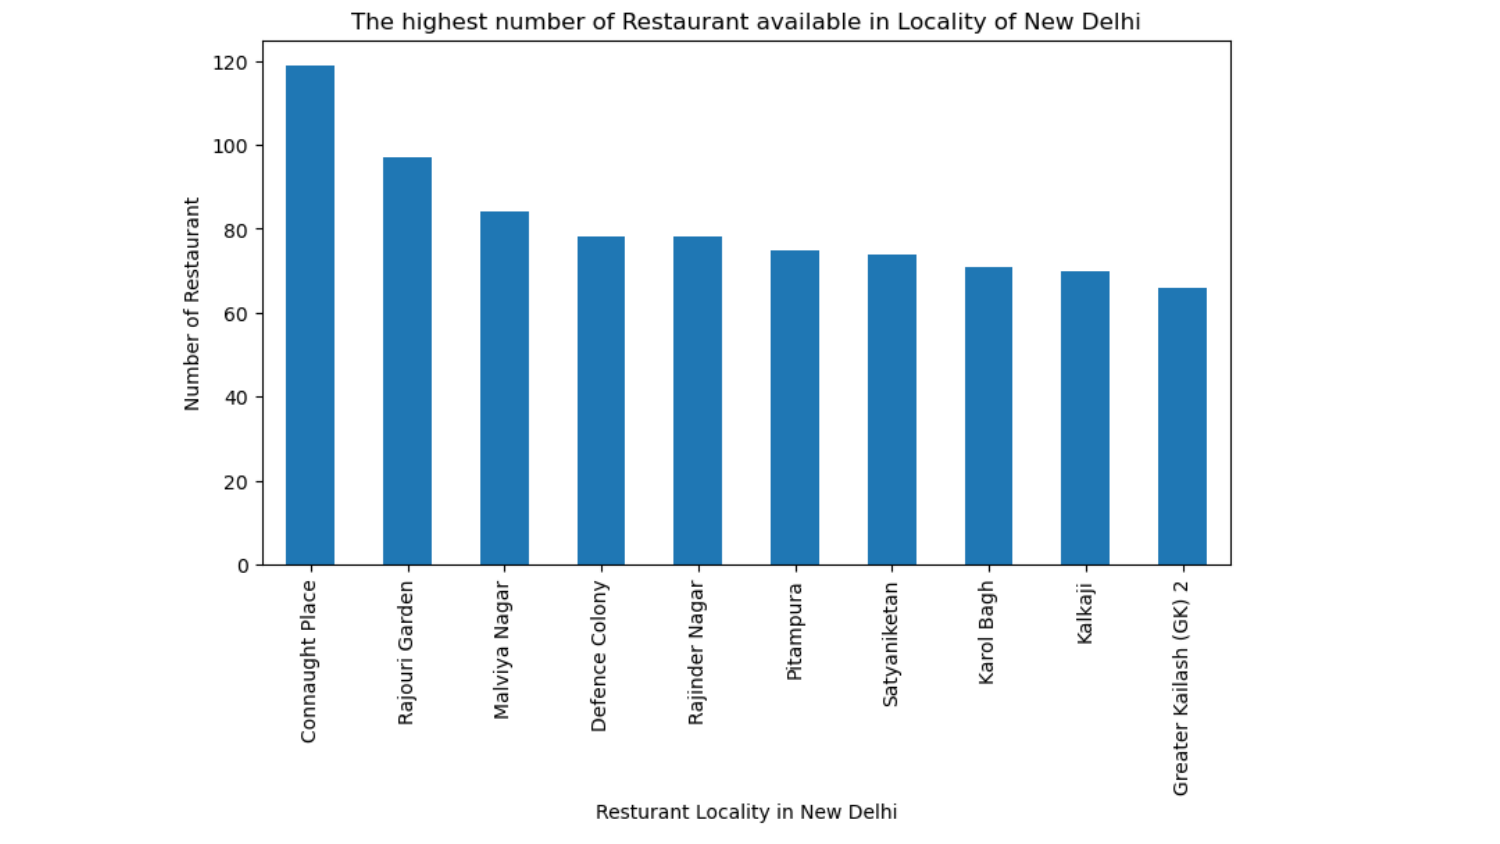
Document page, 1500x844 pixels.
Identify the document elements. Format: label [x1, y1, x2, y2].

picture [118, 0, 1382, 844]
